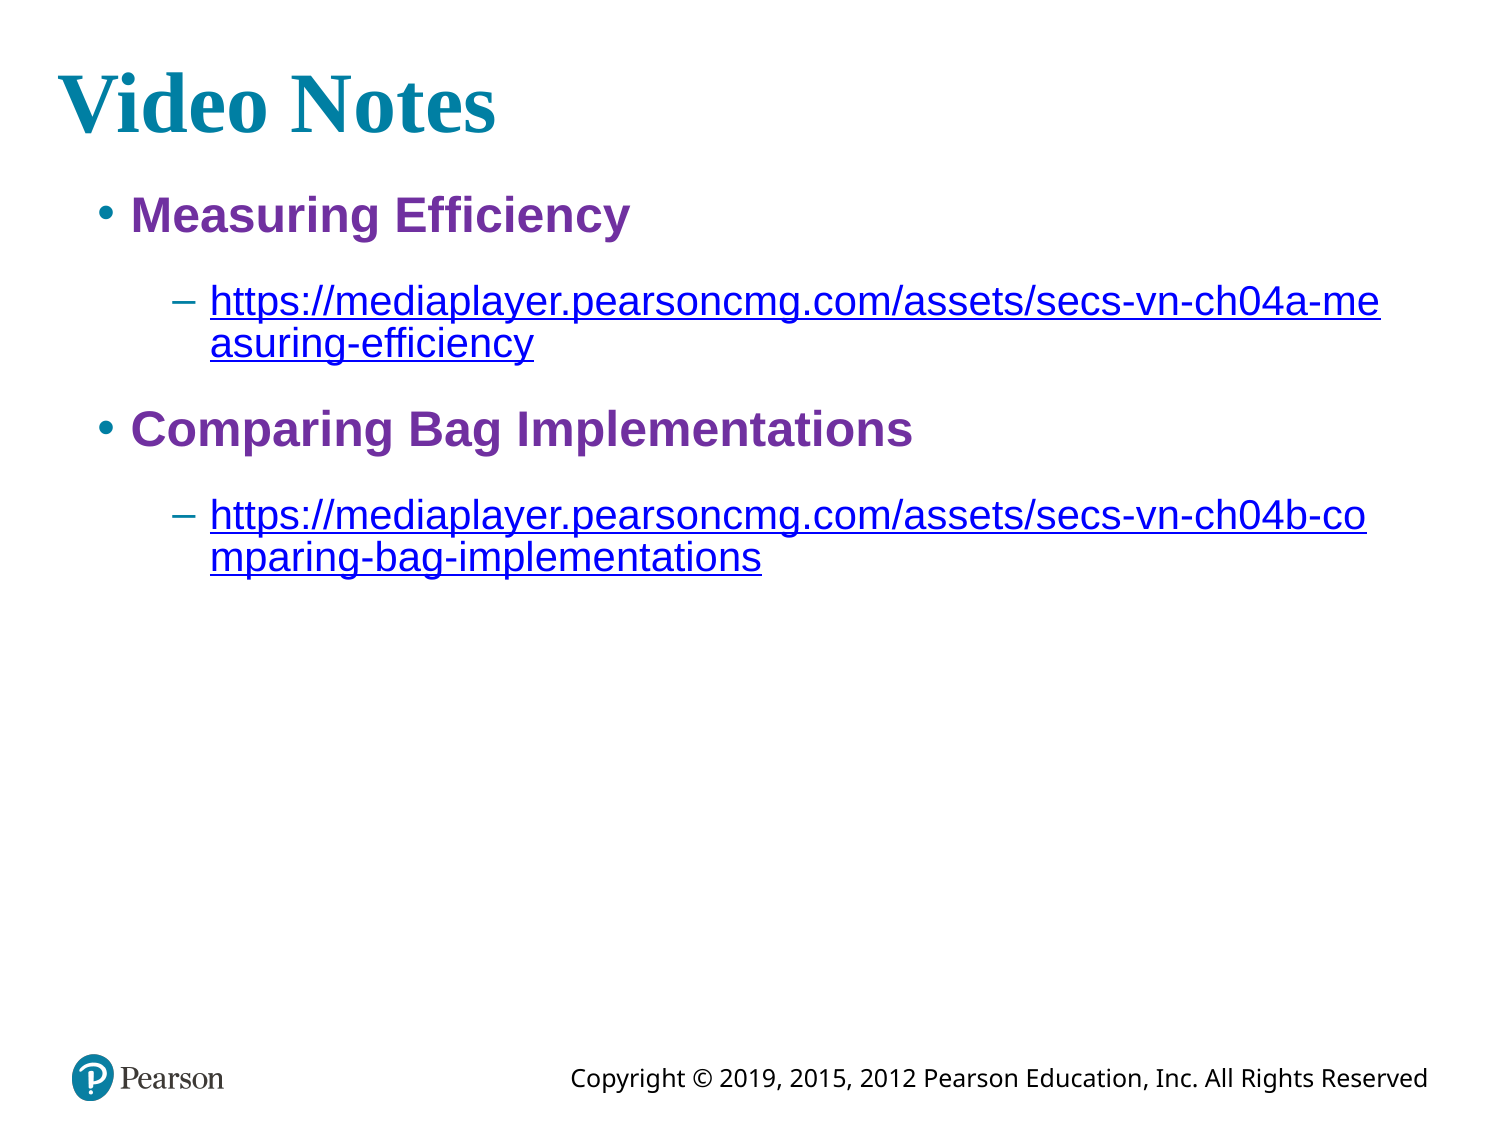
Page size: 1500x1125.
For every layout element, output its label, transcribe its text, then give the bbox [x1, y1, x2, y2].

picture [80, 1063, 106, 1088]
picture [72, 1087, 83, 1101]
title Video Notes [41, 30, 1440, 166]
list Measuring Efficiency https://mediaplayer.pearsoncmg.com/assets/secs-vn-ch04a-measuring-efficiency Comparing Bag Implementations https://mediaplayer.pearsoncmg.com/assets/secs-vn-ch04b-comparing-bag-implementations [65, 167, 1417, 1034]
picture [98, 1054, 224, 1101]
picture [72, 1054, 88, 1070]
